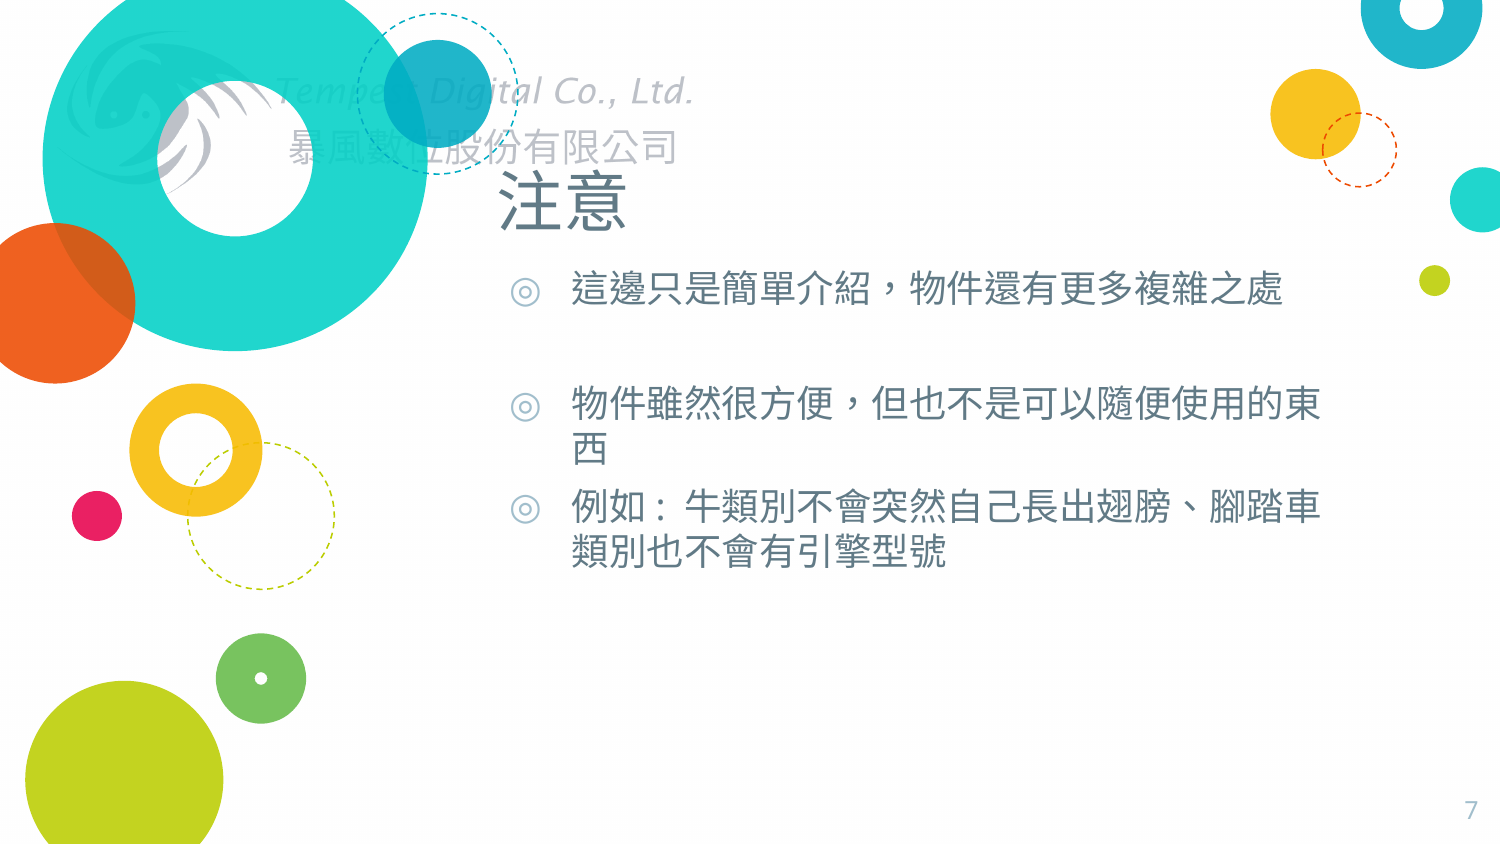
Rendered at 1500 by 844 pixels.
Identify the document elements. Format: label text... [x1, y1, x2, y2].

list 這邊只是簡單介紹，物件還有更多複雜之處 物件雖然很方便，但也不是可以隨便使用的東西 例如: 牛類別不會突然自己長出翅膀、腳踏車類別也不會有引擎型號 [481, 250, 1347, 708]
title 注意 [481, 149, 1347, 250]
slide_number 7 [1416, 779, 1494, 844]
